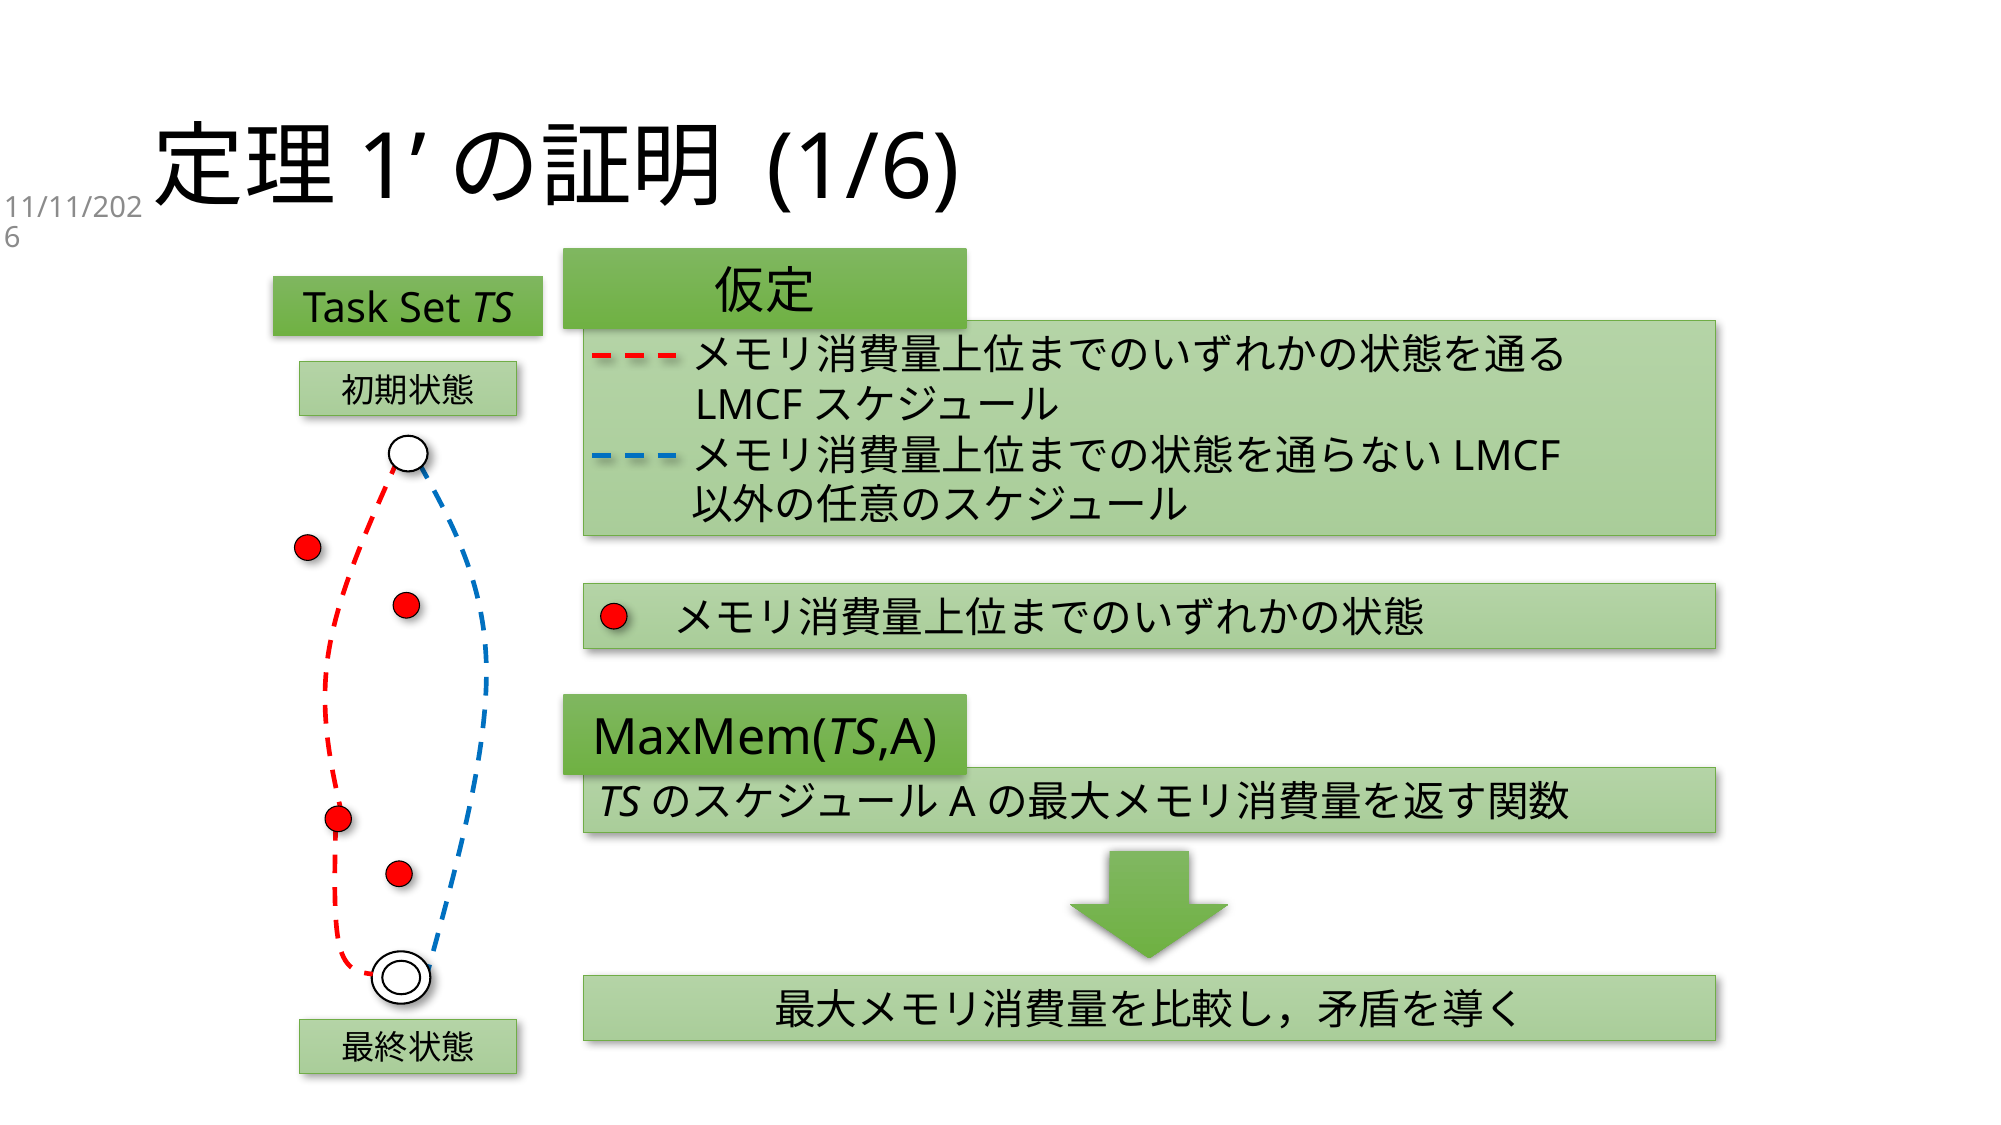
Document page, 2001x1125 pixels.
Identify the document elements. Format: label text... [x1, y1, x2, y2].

text_box 最終状態 [299, 1019, 517, 1074]
text_box 初期状態 [299, 361, 517, 416]
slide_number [0, 178, 171, 239]
title 定理1’の証明 (1/6) [137, 59, 1863, 278]
text_box 最大メモリ消費量を比較し，矛盾を導く [583, 975, 1716, 1041]
text_box 仮定 [563, 248, 967, 329]
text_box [294, 435, 487, 1004]
text_box MaxMem(TS,A) [563, 694, 967, 775]
text_box TSのスケジュールAの最大メモリ消費量を返す関数 [583, 767, 1716, 833]
text_box [1069, 850, 1229, 959]
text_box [583, 583, 1716, 649]
text_box Task Set TS [273, 276, 543, 336]
